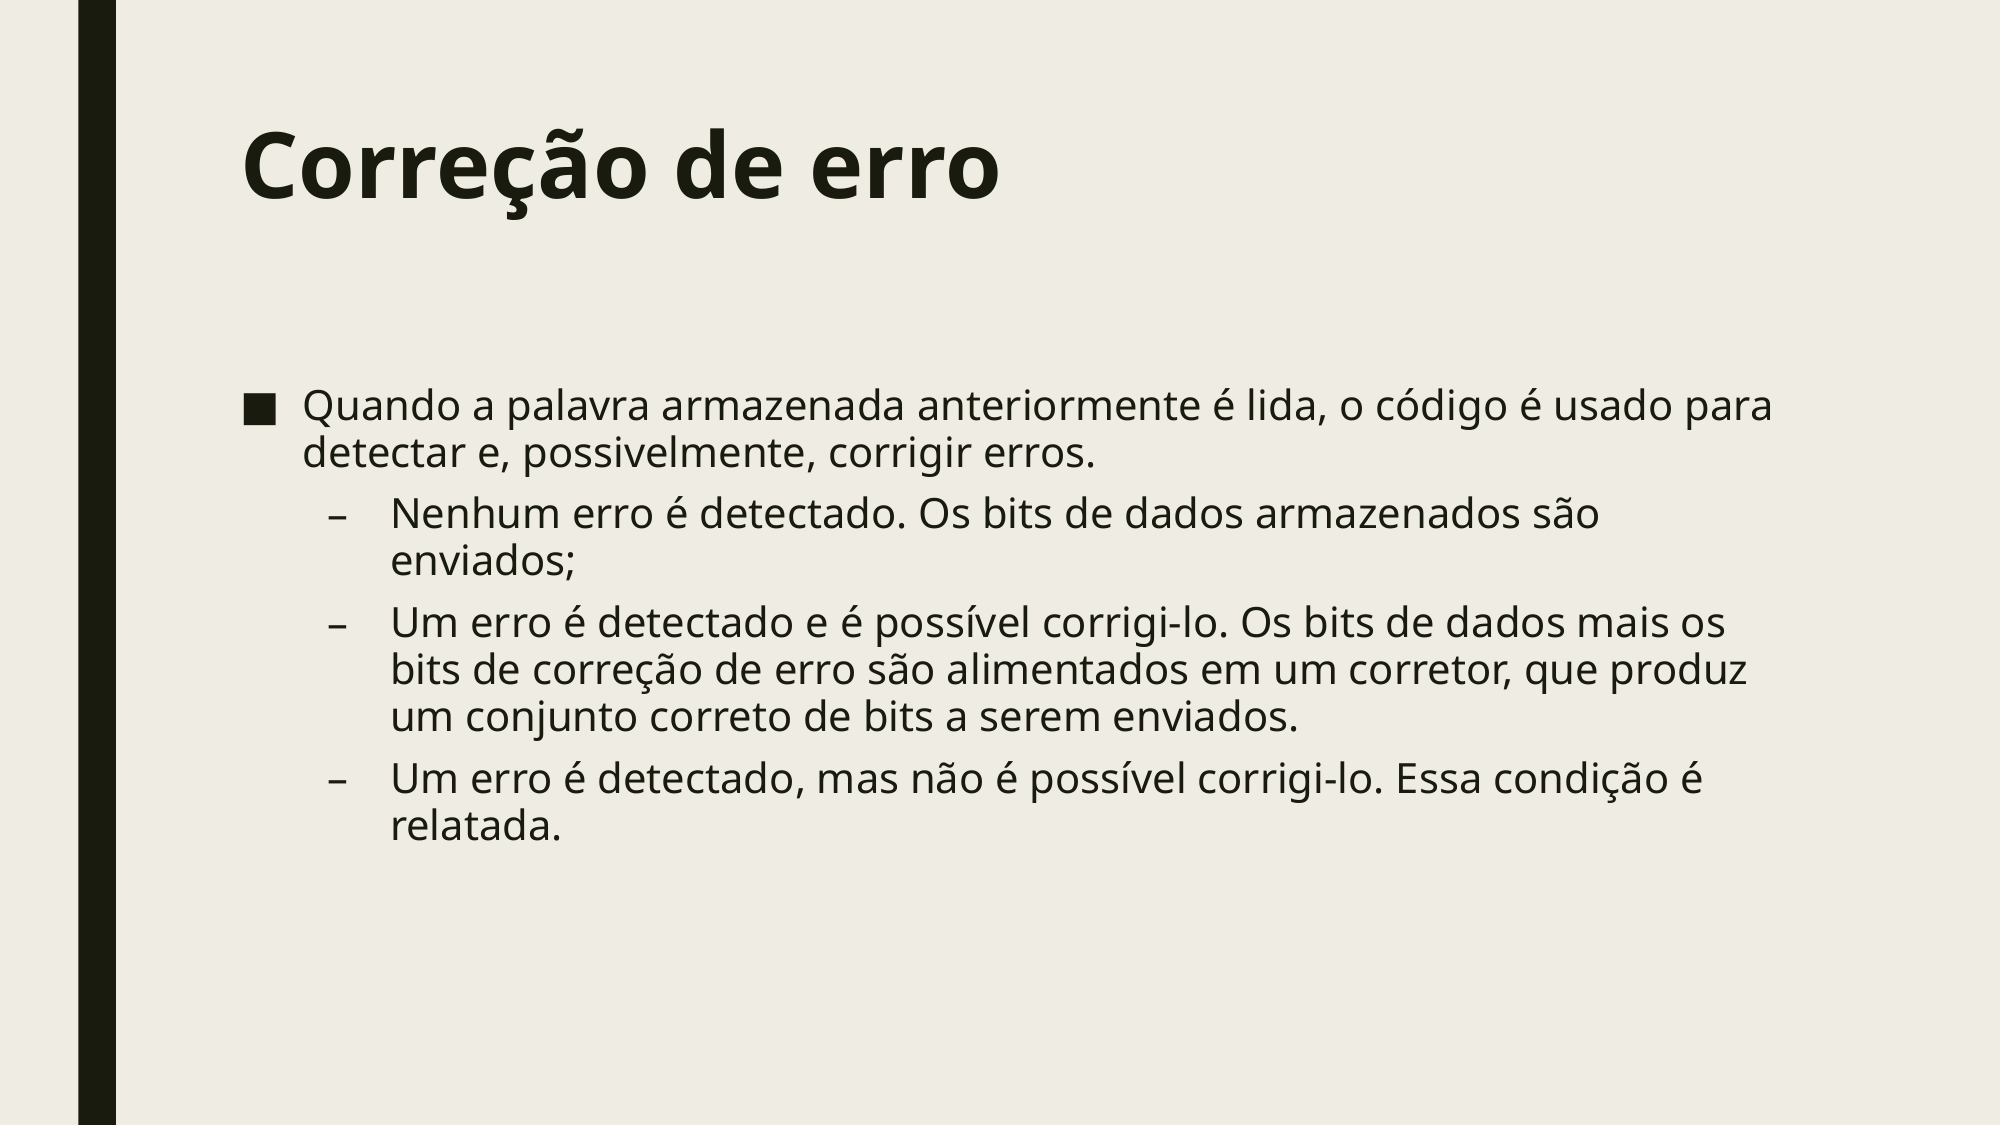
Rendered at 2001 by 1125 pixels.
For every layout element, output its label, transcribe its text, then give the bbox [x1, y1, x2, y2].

list Quando a palavra armazenada anteriormente é lida, o código é usado para detectar e, possivelmente, corrigir erros. Nenhum erro é detectado. Os bits de dados armazenados são enviados; Um erro é detectado e é possível corrigi-lo. Os bits de dados mais os bits de correção de erro são alimentados em um corretor, que produz um conjunto correto de bits a serem enviados. Um erro é detectado, mas não é possível corrigi-lo. Essa condição é relatada. [225, 375, 1800, 963]
title Correção de erro [225, 112, 1800, 357]
